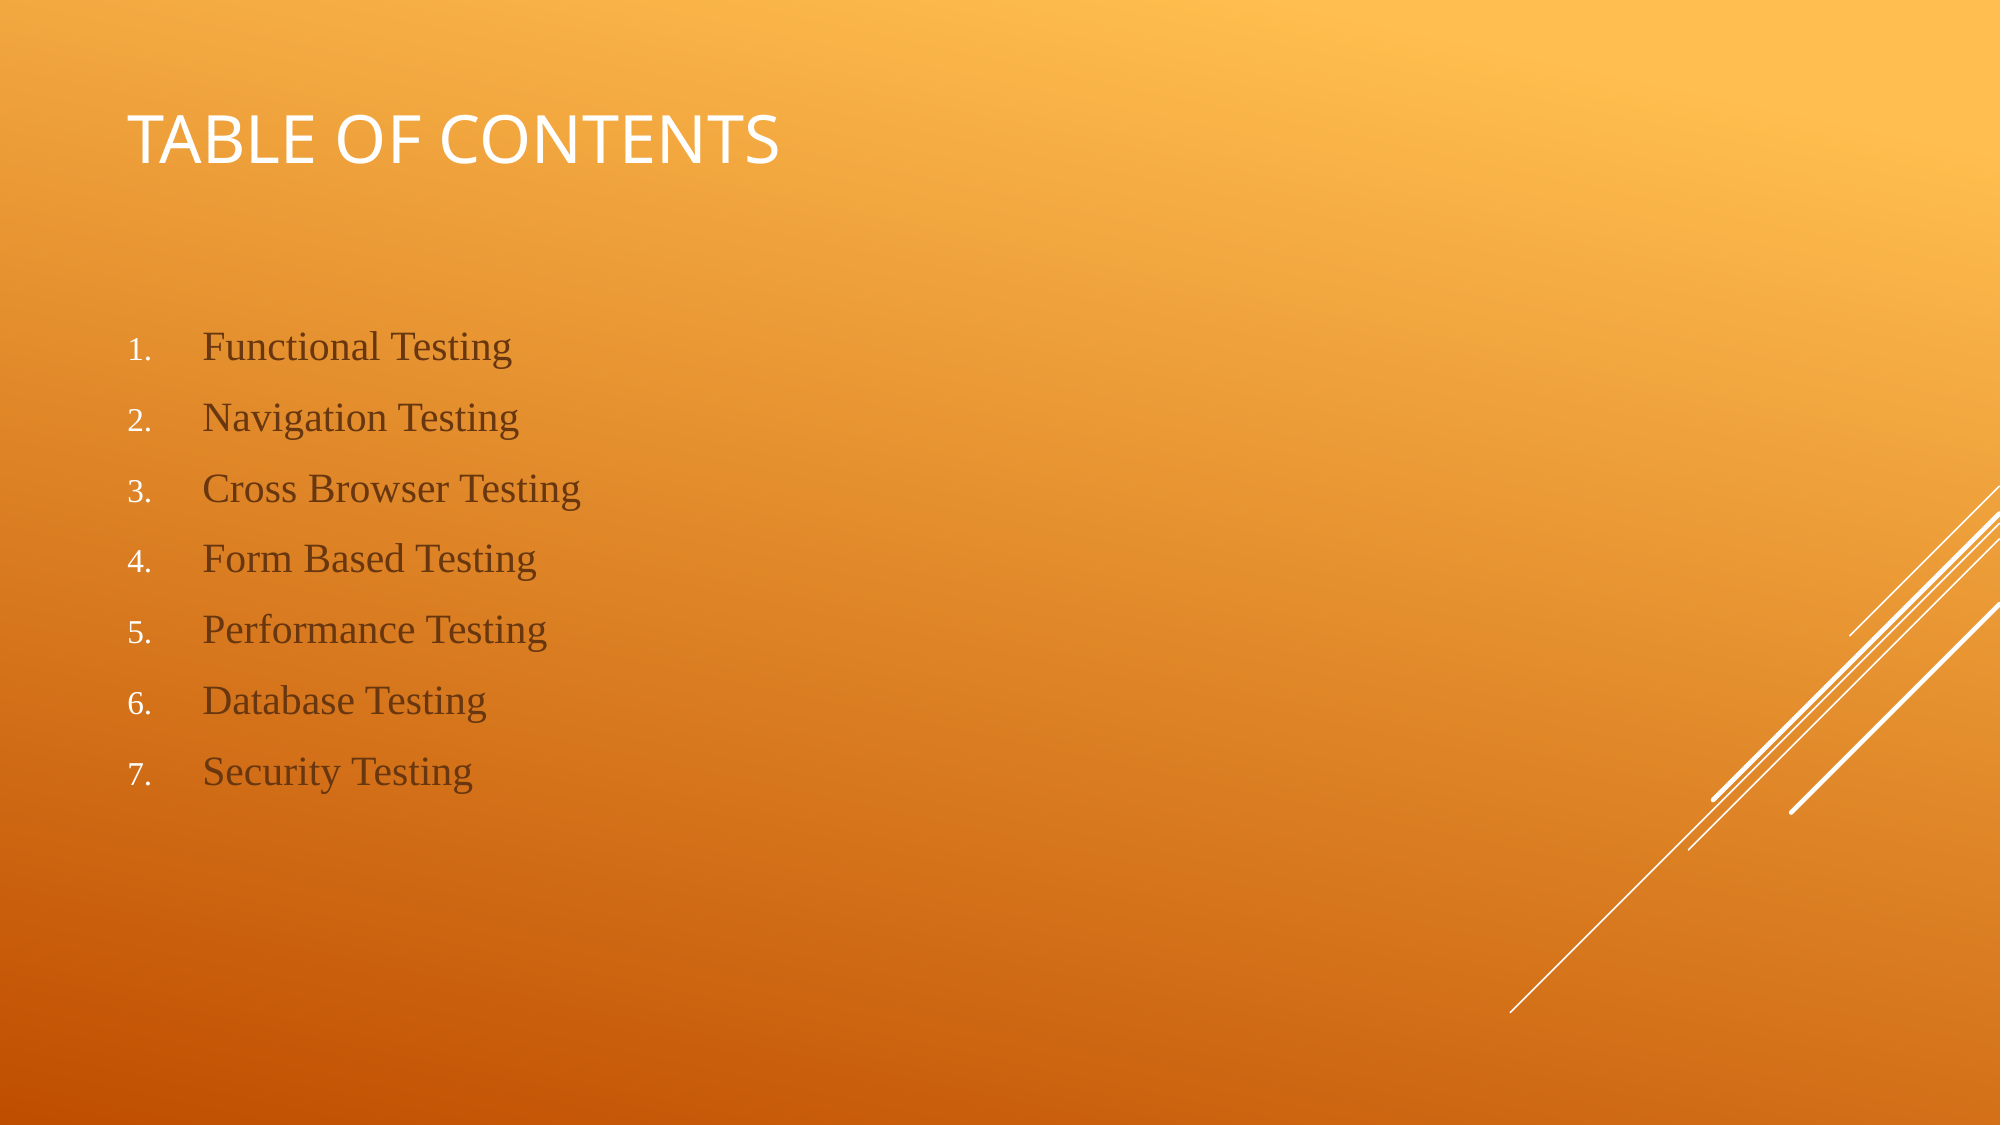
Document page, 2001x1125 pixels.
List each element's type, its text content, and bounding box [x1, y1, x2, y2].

list Functional Testing Navigation Testing Cross Browser Testing Form Based Testing Performance Testing Database Testing Security Testing [112, 241, 1513, 871]
title TABLE OF CONTENTS [112, 75, 1513, 199]
